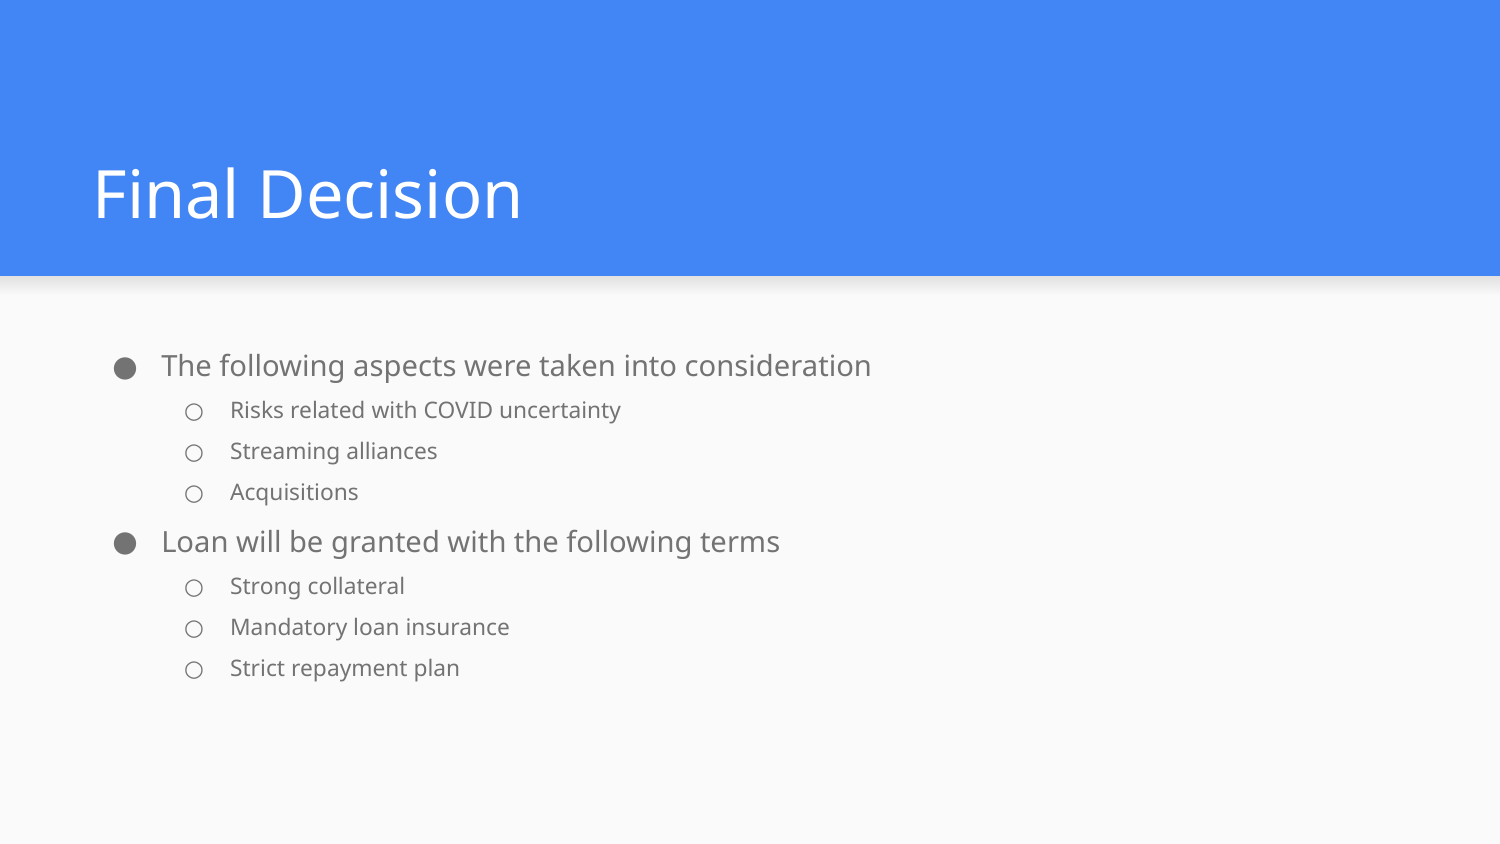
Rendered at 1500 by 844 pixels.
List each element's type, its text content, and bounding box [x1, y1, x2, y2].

title Final Decision [77, 121, 1427, 248]
list The following aspects were taken into consideration Risks related with COVID uncertainty Streaming alliances Acquisitions Loan will be granted with the following terms Strong collateral Mandatory loan insurance Strict repayment plan [77, 314, 1427, 760]
